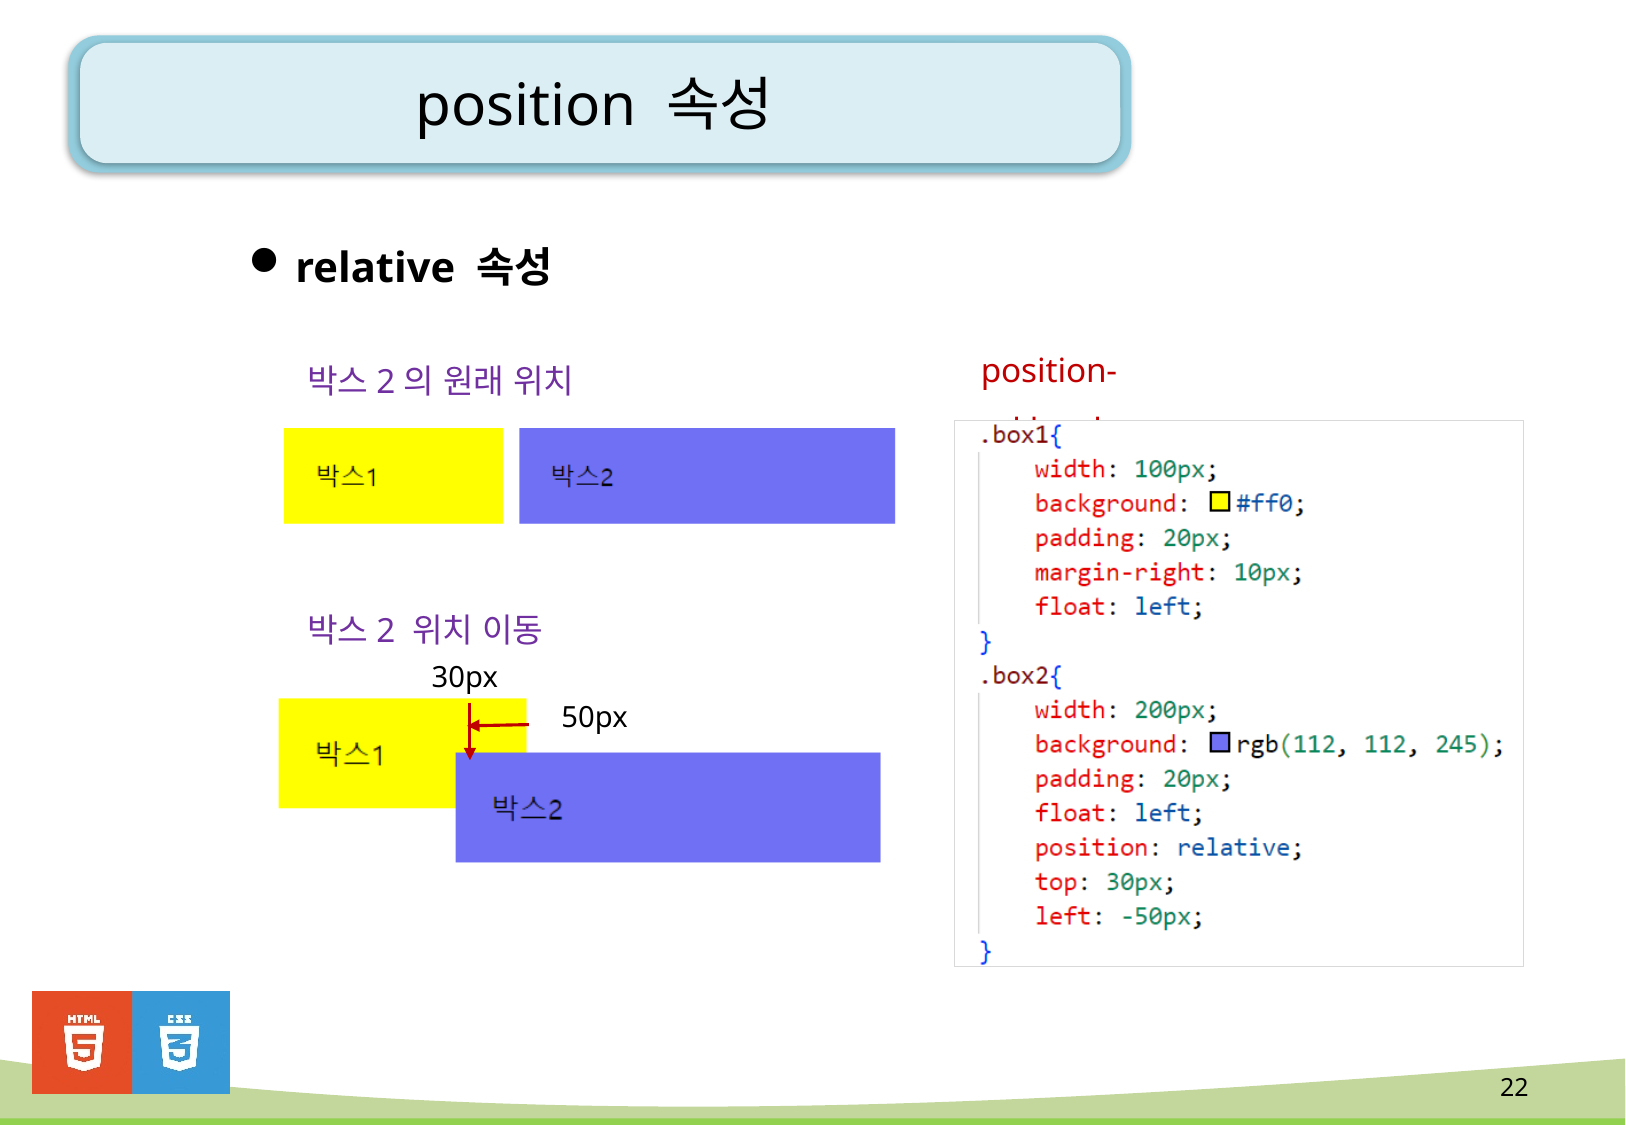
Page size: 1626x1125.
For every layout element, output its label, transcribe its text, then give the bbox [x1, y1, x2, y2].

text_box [268, 650, 936, 894]
picture [954, 420, 1524, 968]
picture [32, 991, 230, 1094]
text_box relative 속성 [233, 208, 860, 298]
slide_number 22 [1452, 1058, 1544, 1119]
text_box 박스2의 원래 위치 [292, 353, 648, 408]
text_box 박스2 위치 이동 [292, 601, 648, 649]
title position 속성 [68, 32, 1121, 173]
picture [274, 427, 914, 540]
text_box position-rel.html [966, 321, 1253, 419]
